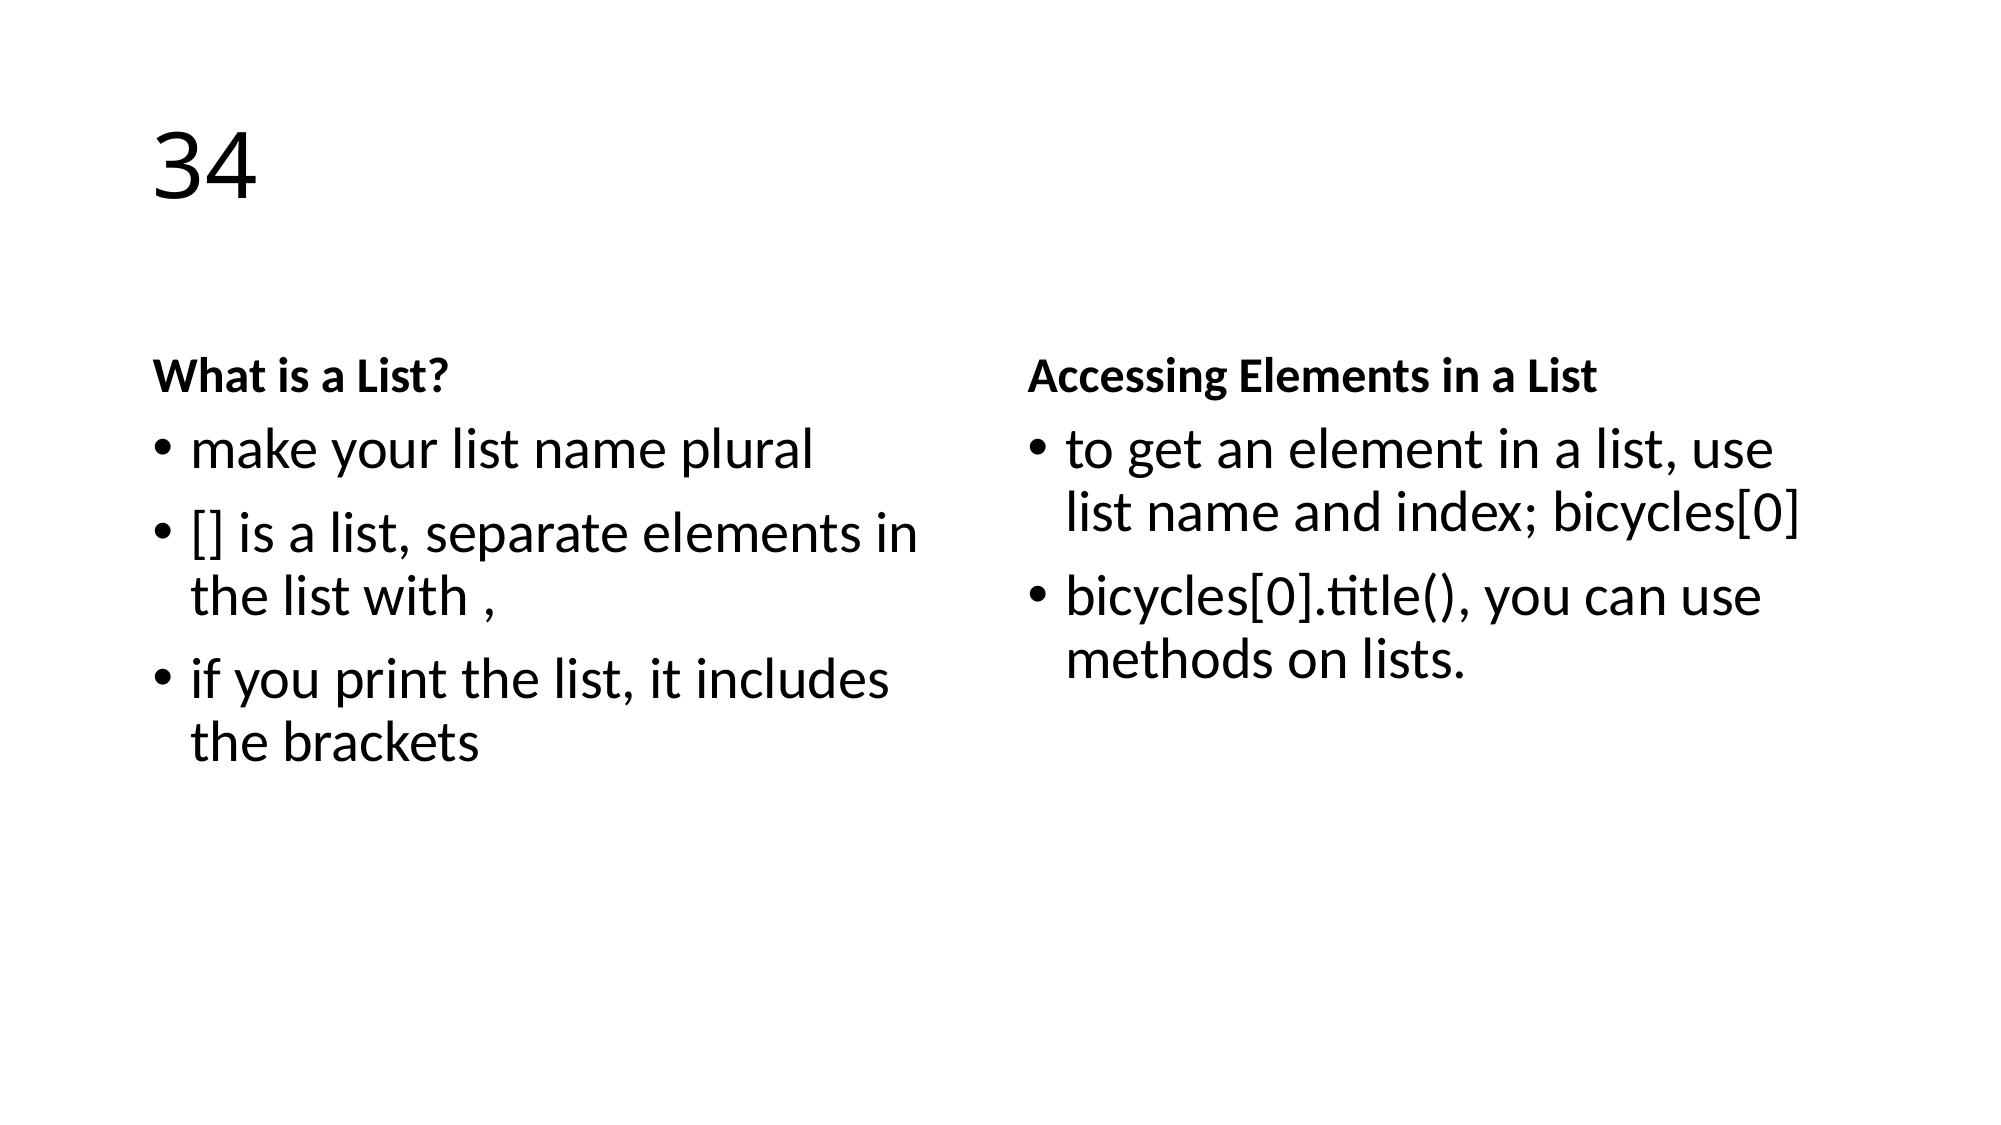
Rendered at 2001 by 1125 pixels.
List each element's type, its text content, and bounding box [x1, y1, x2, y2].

list to get an element in a list, use list name and index; bicycles[0] bicycles[0].title(), you can use methods on lists. [1012, 410, 1863, 1016]
list What is a List? [137, 275, 984, 410]
title 34 [137, 59, 1863, 278]
list make your list name plural [] is a list, separate elements in the list with , if you print the list, it includes the brackets [137, 410, 984, 1016]
list Accessing Elements in a List [1012, 275, 1863, 410]
